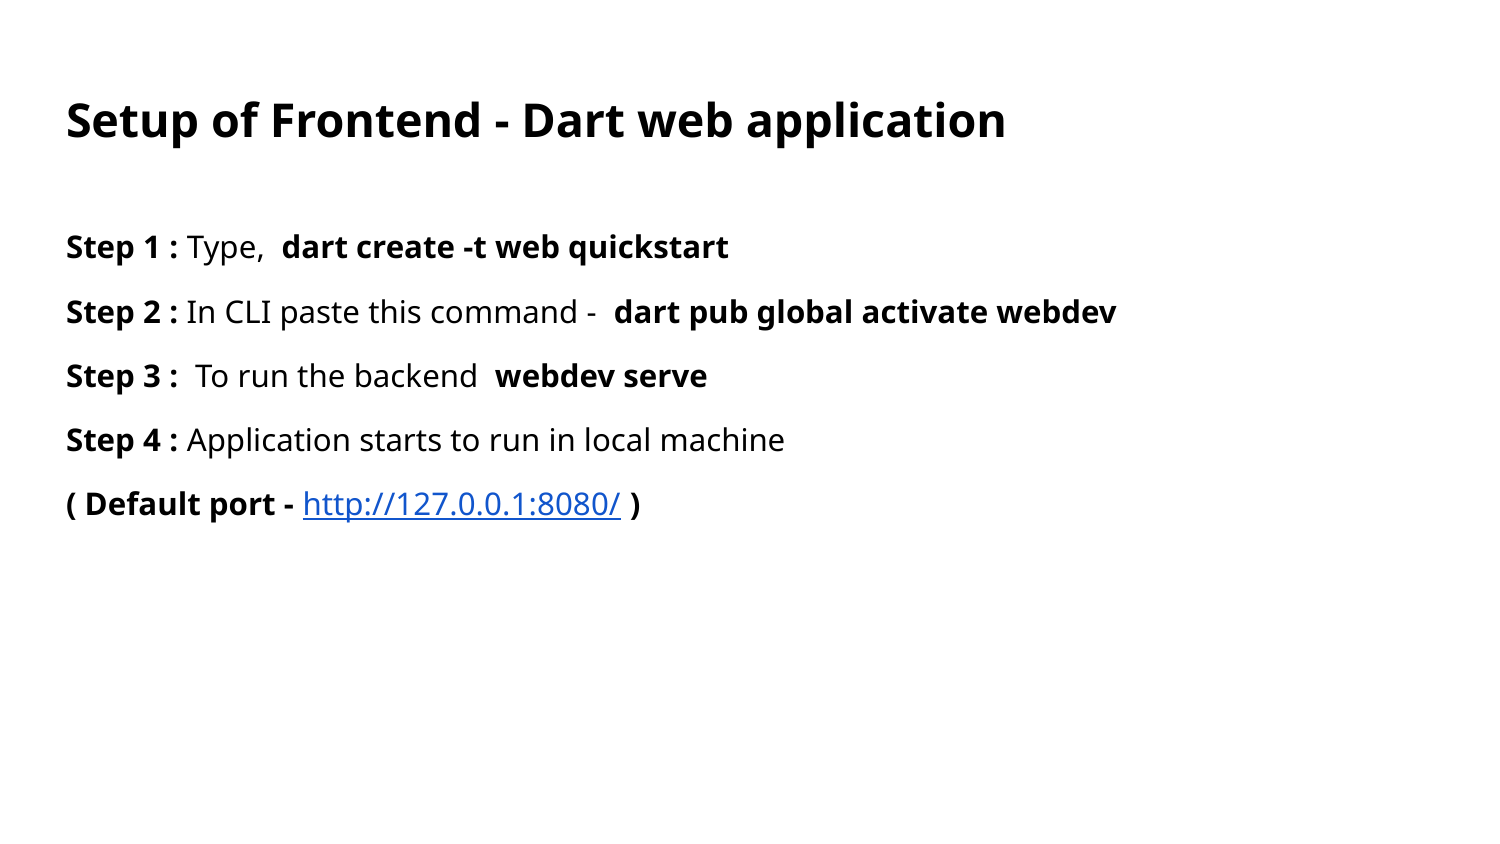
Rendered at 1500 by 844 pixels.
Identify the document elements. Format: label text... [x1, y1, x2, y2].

list Step 1 : Type, dart create -t web quickstart Step 2 : In CLI paste this command - dart pub global activate webdev Step 3 : To run the backend webdev serve Step 4 : Application starts to run in local machine ( Default port - http://127.0.0.1:8080/ ) [51, 189, 1449, 750]
title Setup of Frontend - Dart web application [51, 72, 1449, 167]
